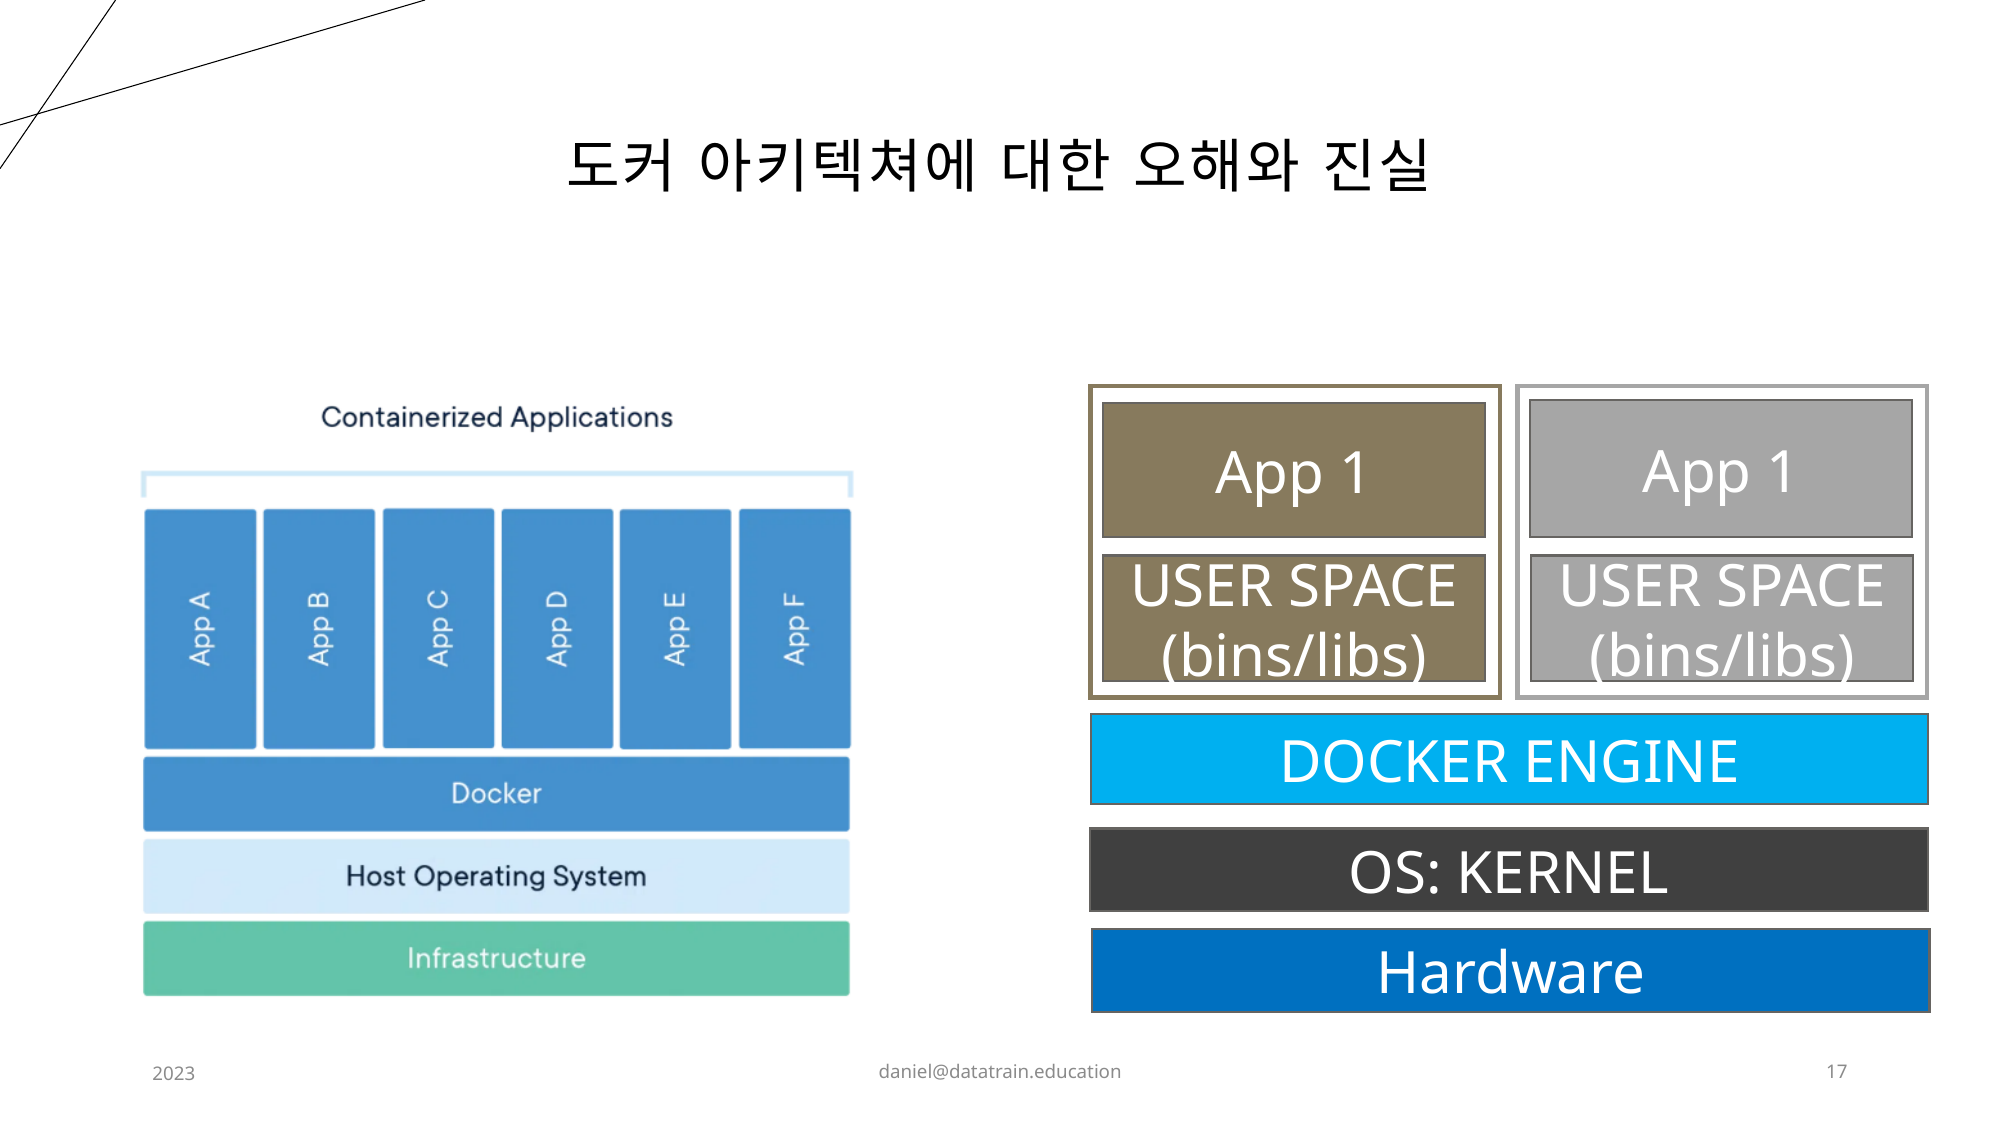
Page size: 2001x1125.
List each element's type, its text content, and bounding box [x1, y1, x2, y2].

slide_number 17 [1412, 1042, 1863, 1103]
title 도커 아키텍쳐에 대한 오해와 진실 [137, 59, 1863, 278]
text_box Hardware [1091, 928, 1931, 1013]
text_box [1517, 385, 1928, 699]
slide_number 2023 [137, 1042, 588, 1103]
text_box DOCKER ENGINE [1090, 713, 1929, 805]
text_box [1090, 385, 1501, 699]
picture [106, 386, 872, 1009]
text_box OS: KERNEL [1089, 827, 1929, 912]
footer daniel@datatrain.education [662, 1042, 1338, 1103]
